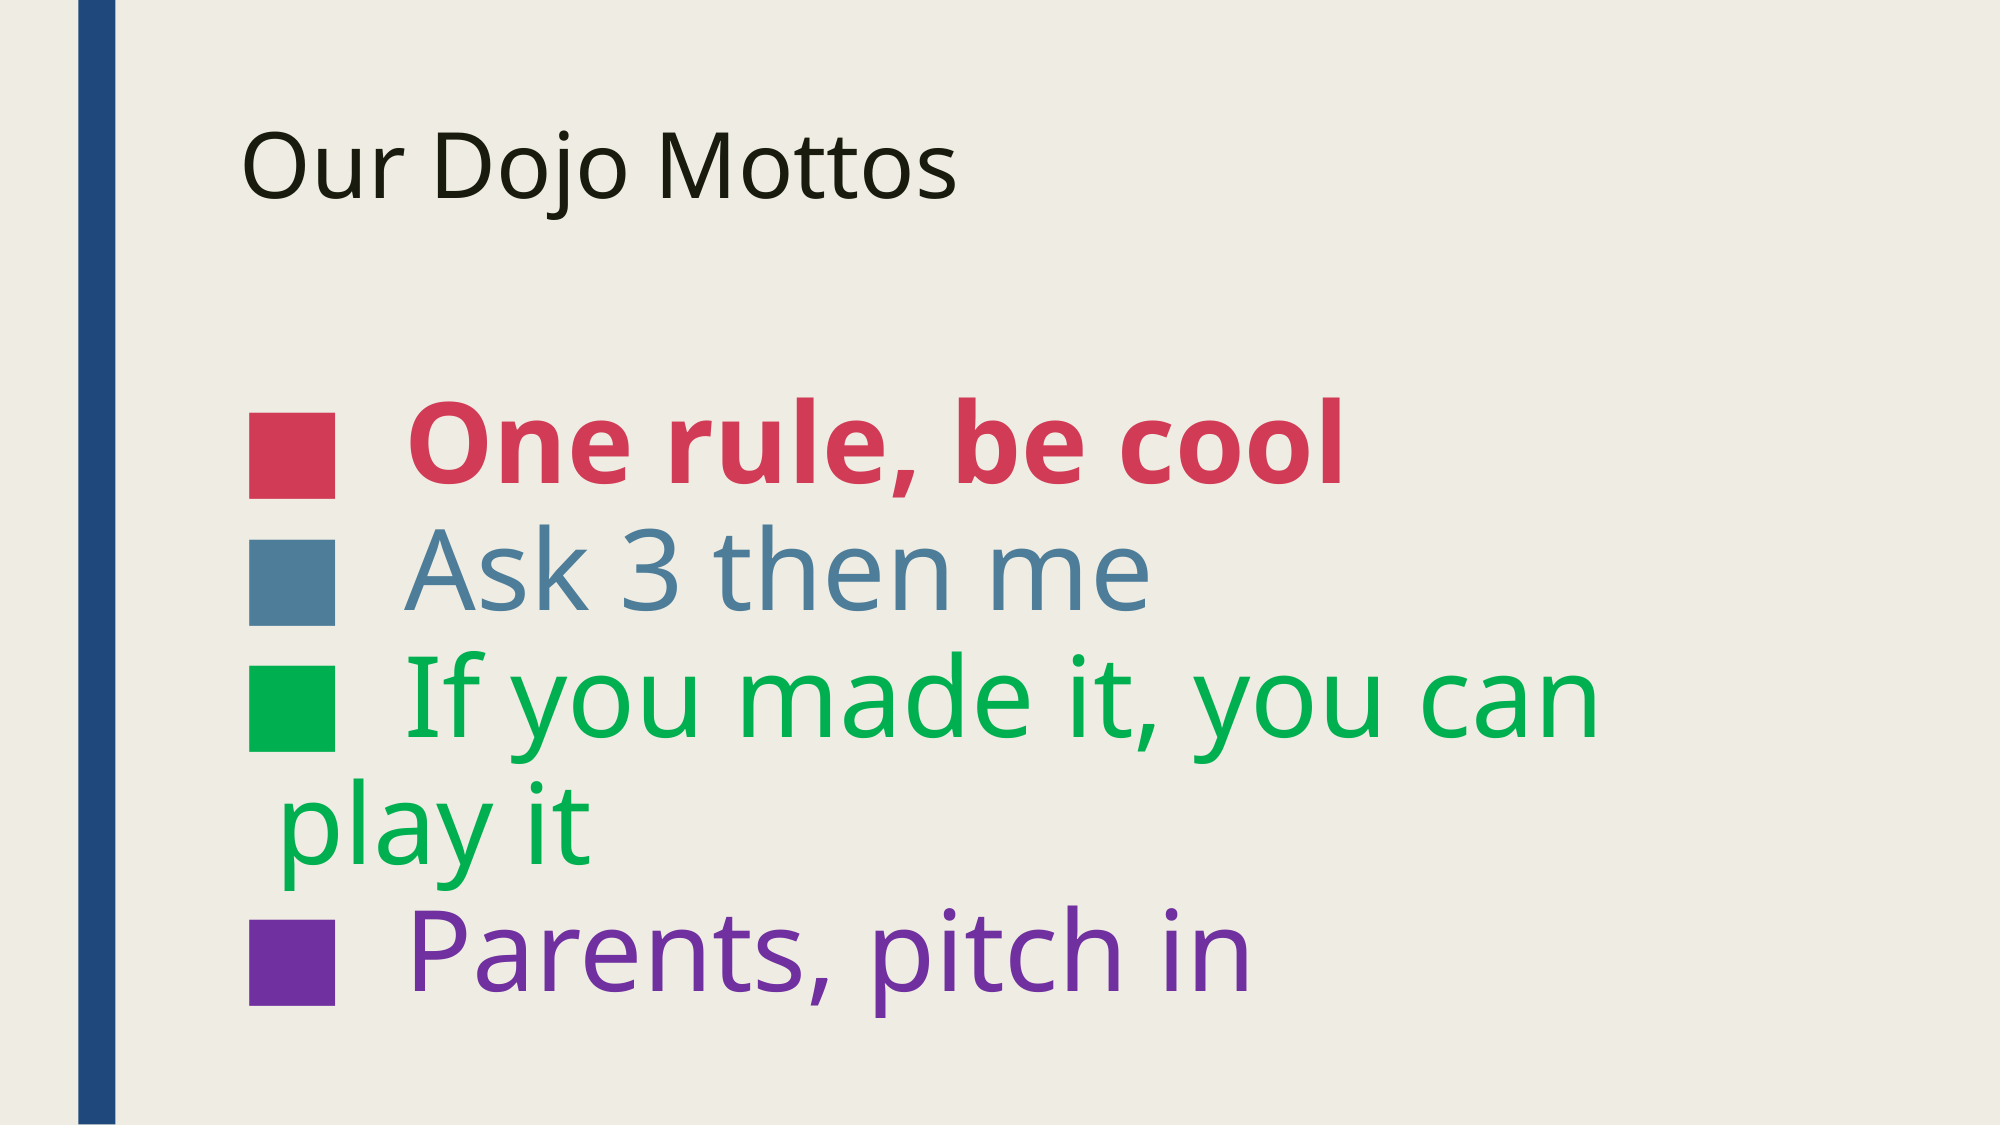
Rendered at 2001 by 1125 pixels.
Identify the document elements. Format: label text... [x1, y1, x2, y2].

text_box Our Dojo Mottos [224, 112, 1800, 356]
text_box One rule, be cool Ask 3 then me If you made it, you can play it Parents, pitch in [224, 374, 1800, 1069]
